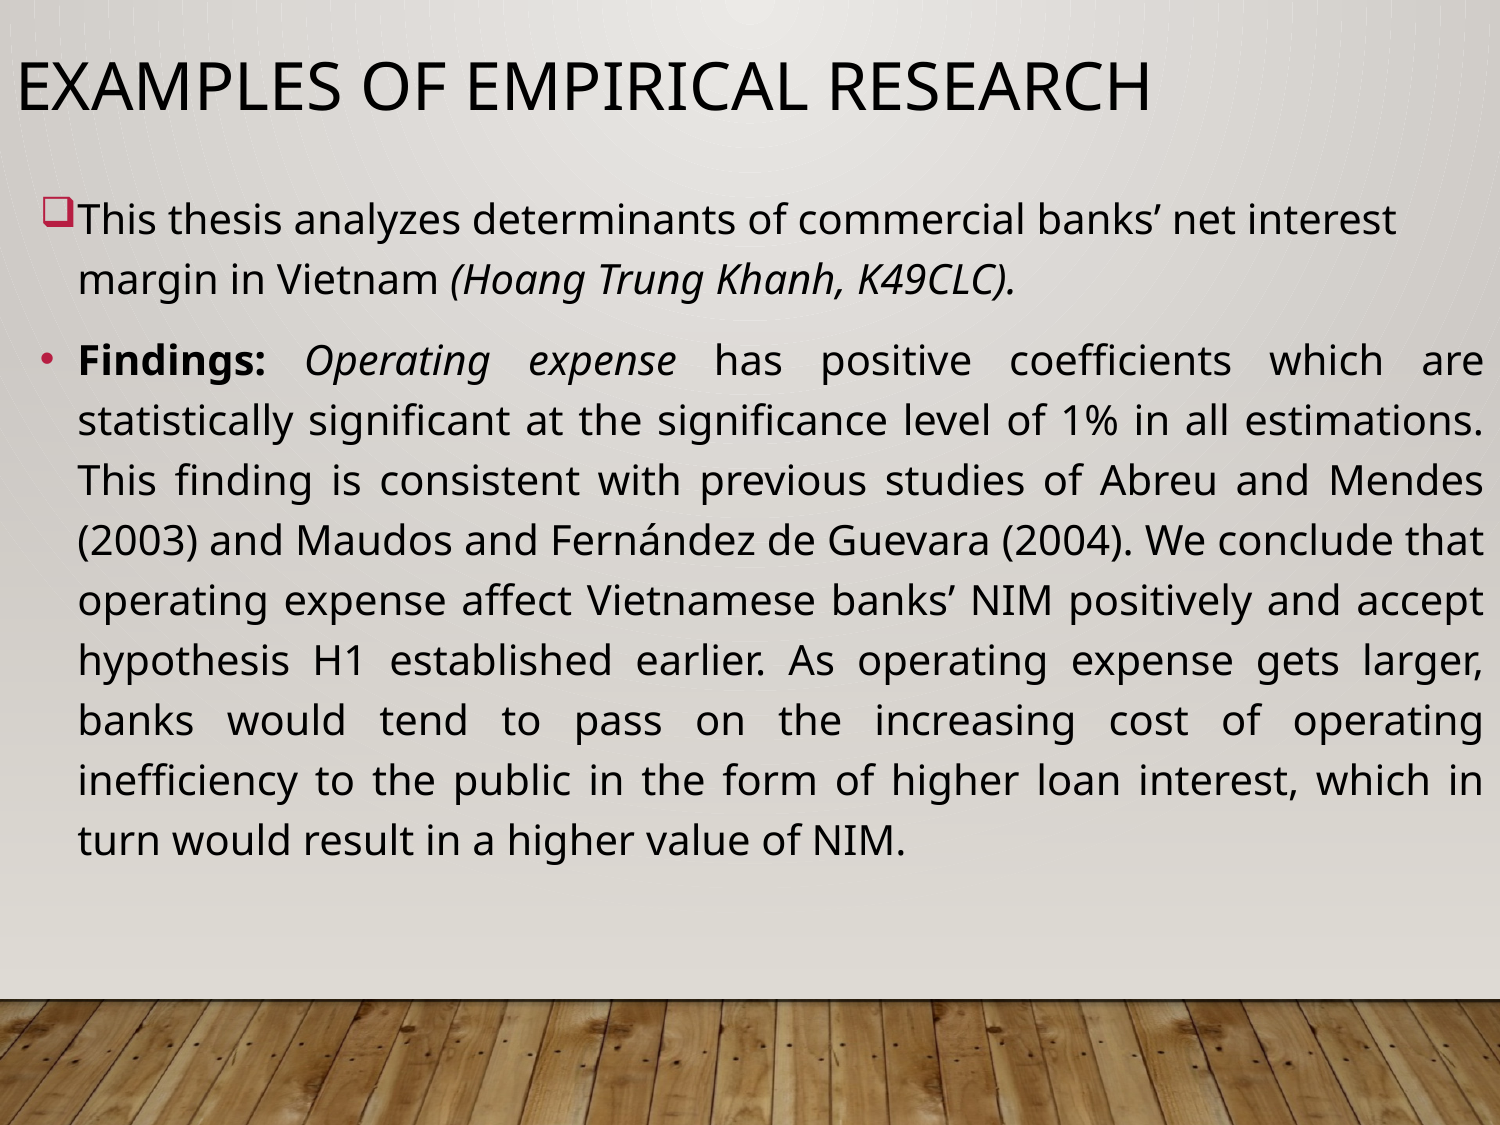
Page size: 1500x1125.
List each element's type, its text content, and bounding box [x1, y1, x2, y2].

picture [0, 999, 1500, 1125]
title Examples of empirical research [0, 45, 1350, 233]
list This thesis analyzes determinants of commercial banks’ net interest margin in Vietnam (Hoang Trung Khanh, K49CLC). Findings: Operating expense has positive coefficients which are statistically significant at the significance level of 1% in all estimations. This finding is consistent with previous studies of Abreu and Mendes (2003) and Maudos and Fernández de Guevara (2004). We conclude that operating expense affect Vietnamese banks’ NIM positively and accept hypothesis H1 established earlier. As operating expense gets larger, banks would tend to pass on the increasing cost of operating inefficiency to the public in the form of higher loan interest, which in turn would result in a higher value of NIM. [24, 174, 1500, 988]
